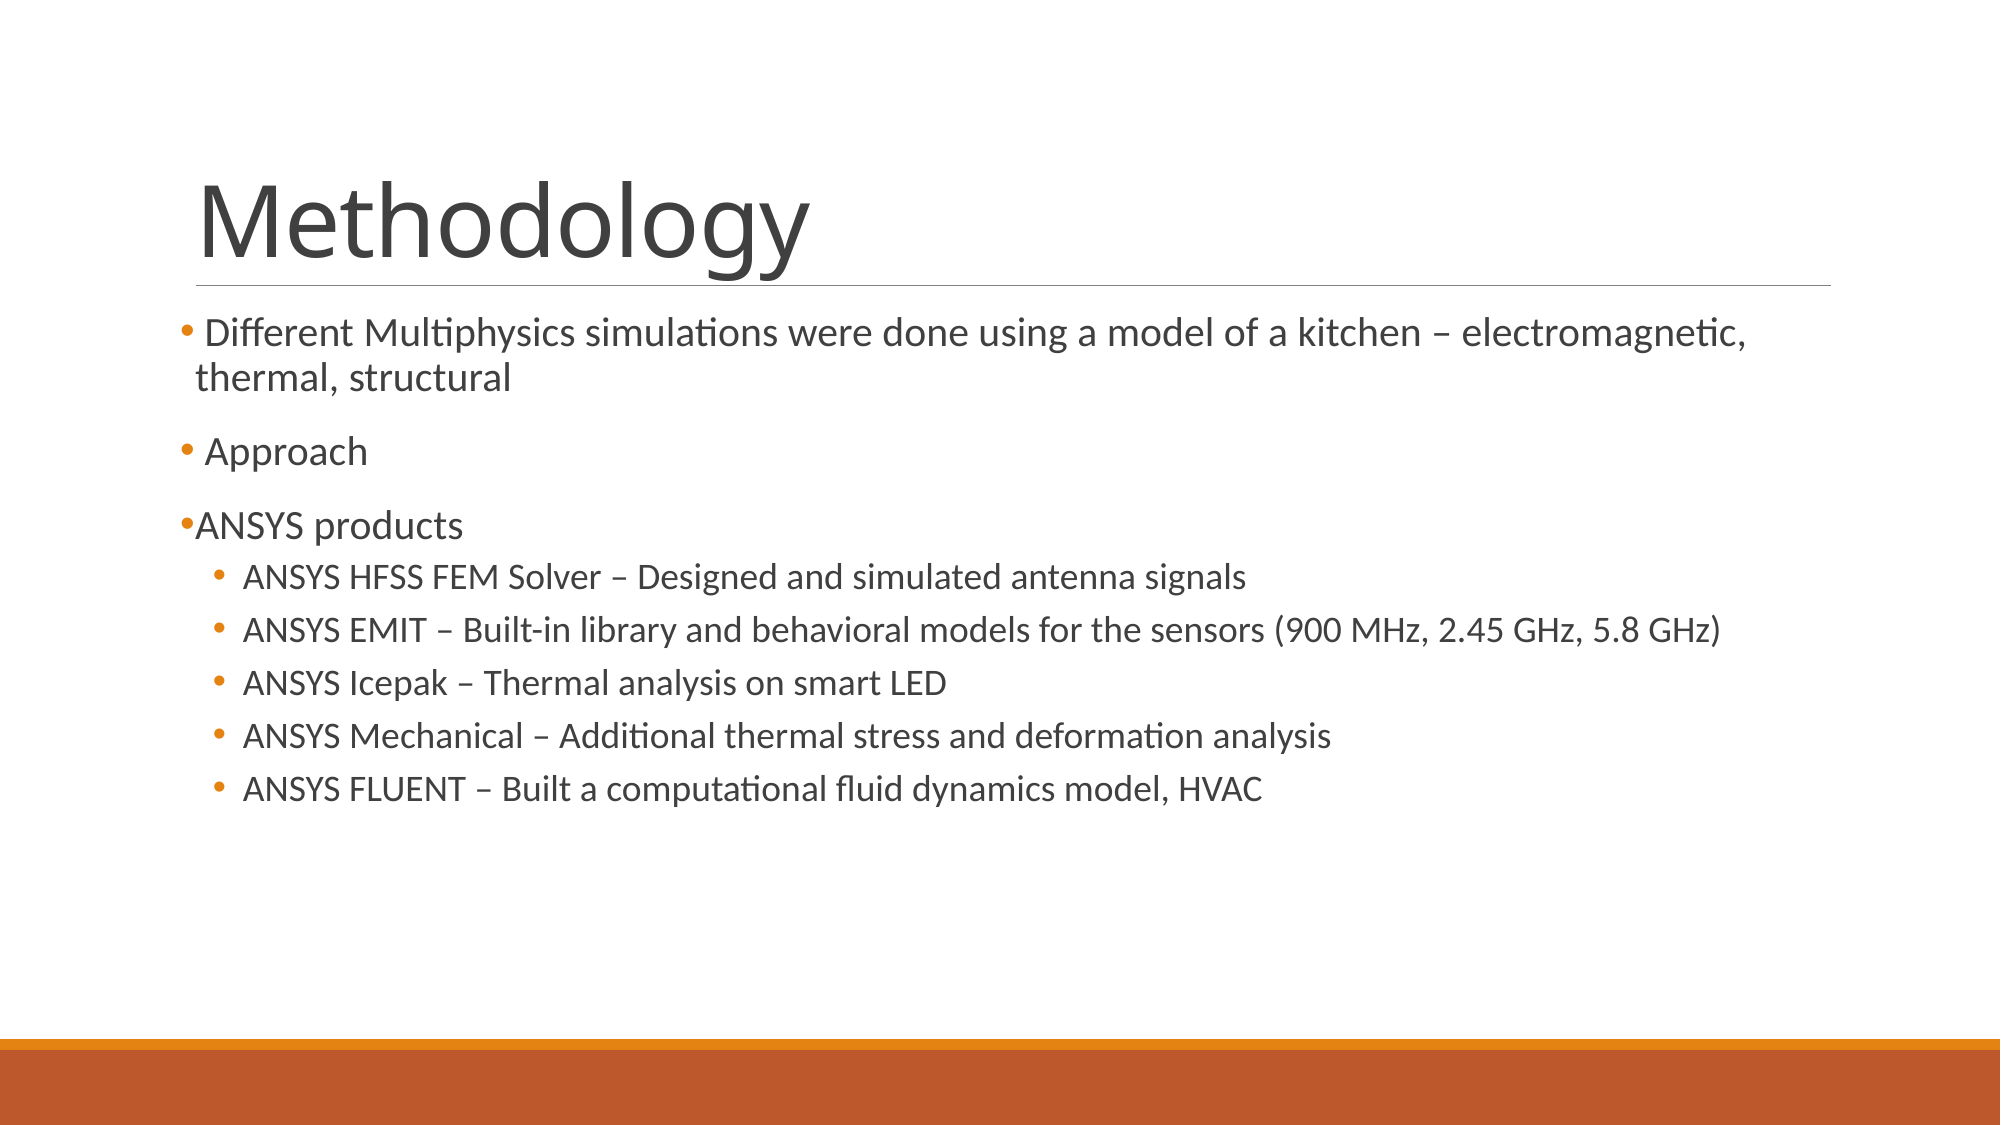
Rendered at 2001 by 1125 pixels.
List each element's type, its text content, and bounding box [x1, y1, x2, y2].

title Methodology [180, 47, 1830, 285]
list Different Multiphysics simulations were done using a model of a kitchen – electromagnetic, thermal, structural Approach ANSYS products ANSYS HFSS FEM Solver – Designed and simulated antenna signals ANSYS EMIT – Built-in library and behavioral models for the sensors (900 MHz, 2.45 GHz, 5.8 GHz) ANSYS Icepak – Thermal analysis on smart LED ANSYS Mechanical – Additional thermal stress and deformation analysis ANSYS FLUENT – Built a computational fluid dynamics model, HVAC [180, 302, 1830, 963]
